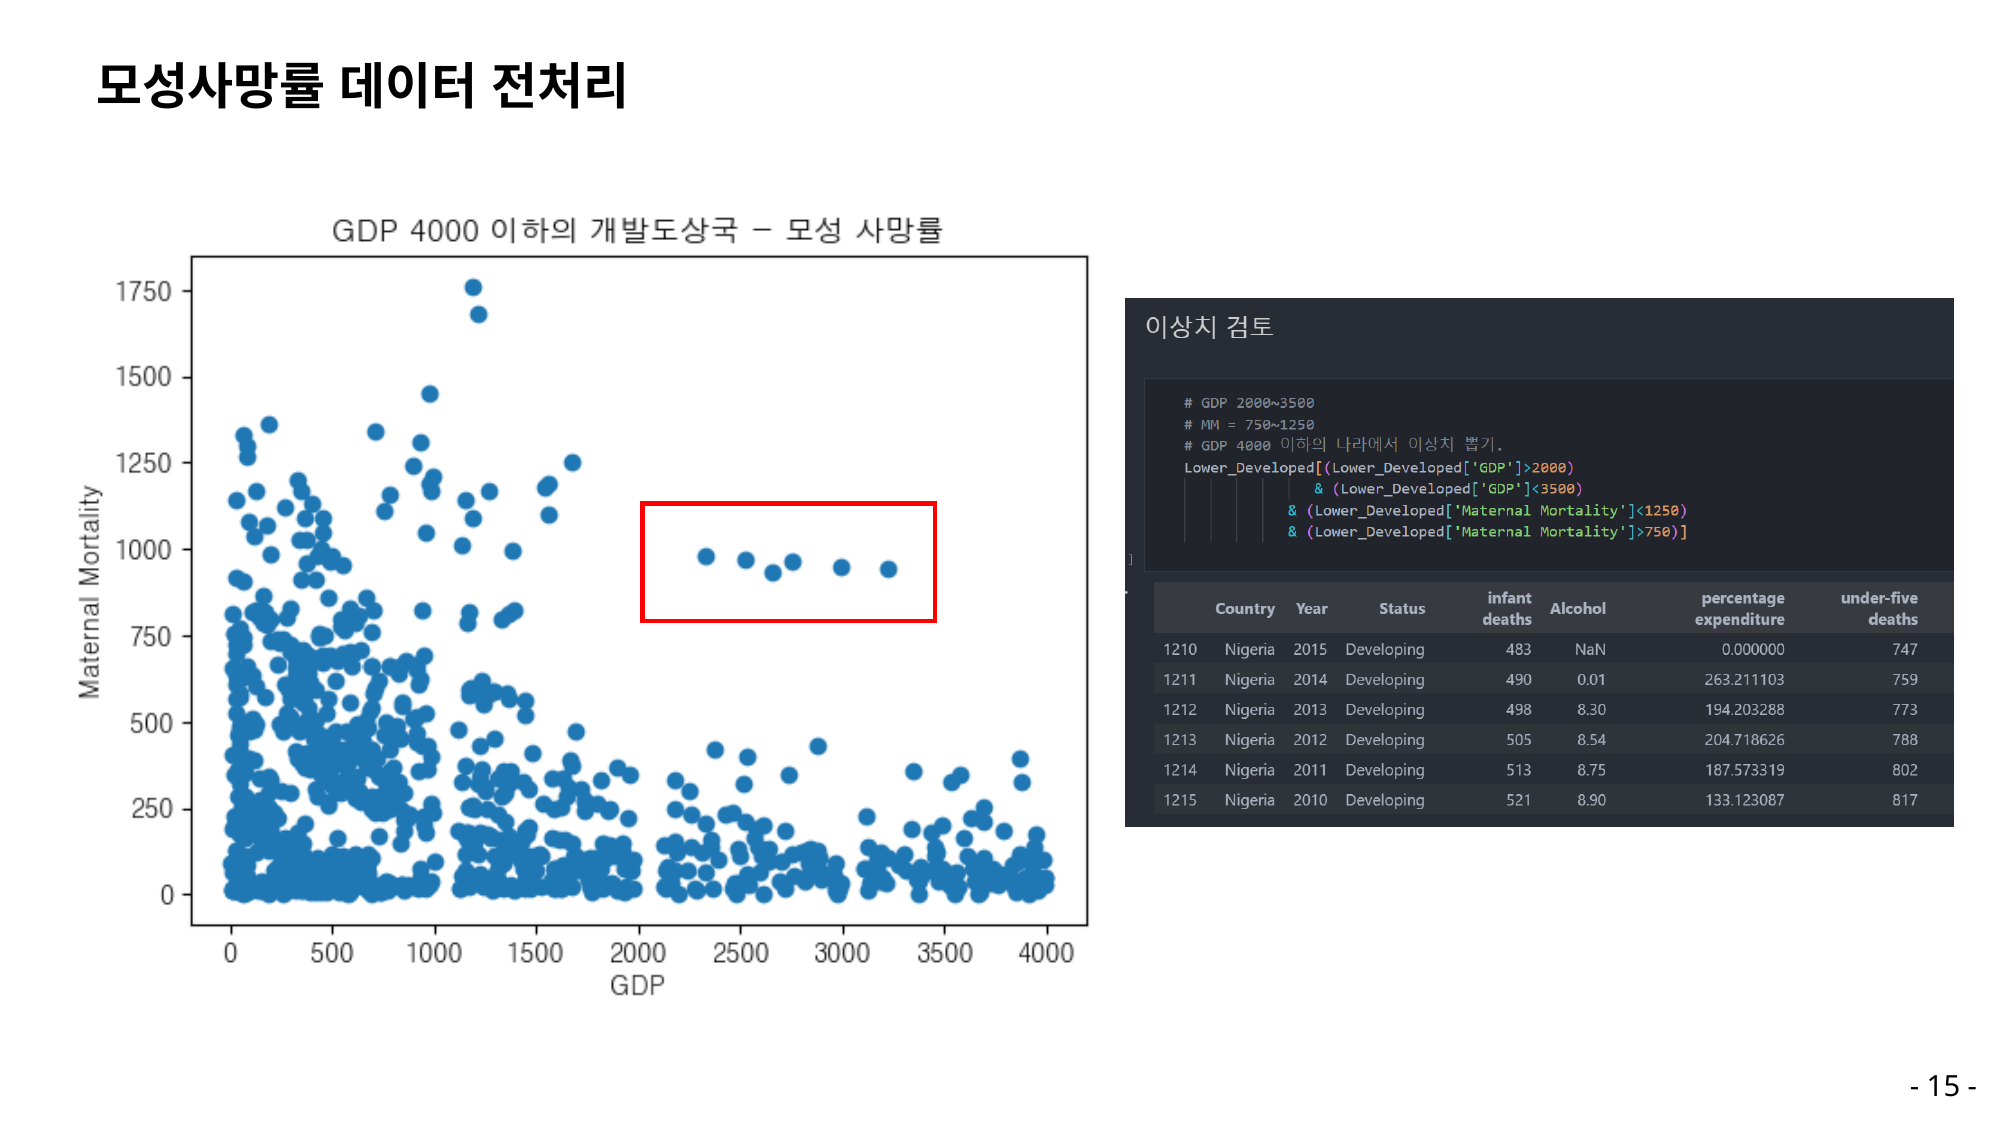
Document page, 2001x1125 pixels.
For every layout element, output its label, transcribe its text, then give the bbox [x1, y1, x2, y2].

picture [63, 202, 1104, 1017]
text_box 모성사망률 데이터 전처리 [81, 47, 646, 123]
picture [1125, 298, 1954, 827]
text_box - 15 - [1895, 1059, 1993, 1110]
